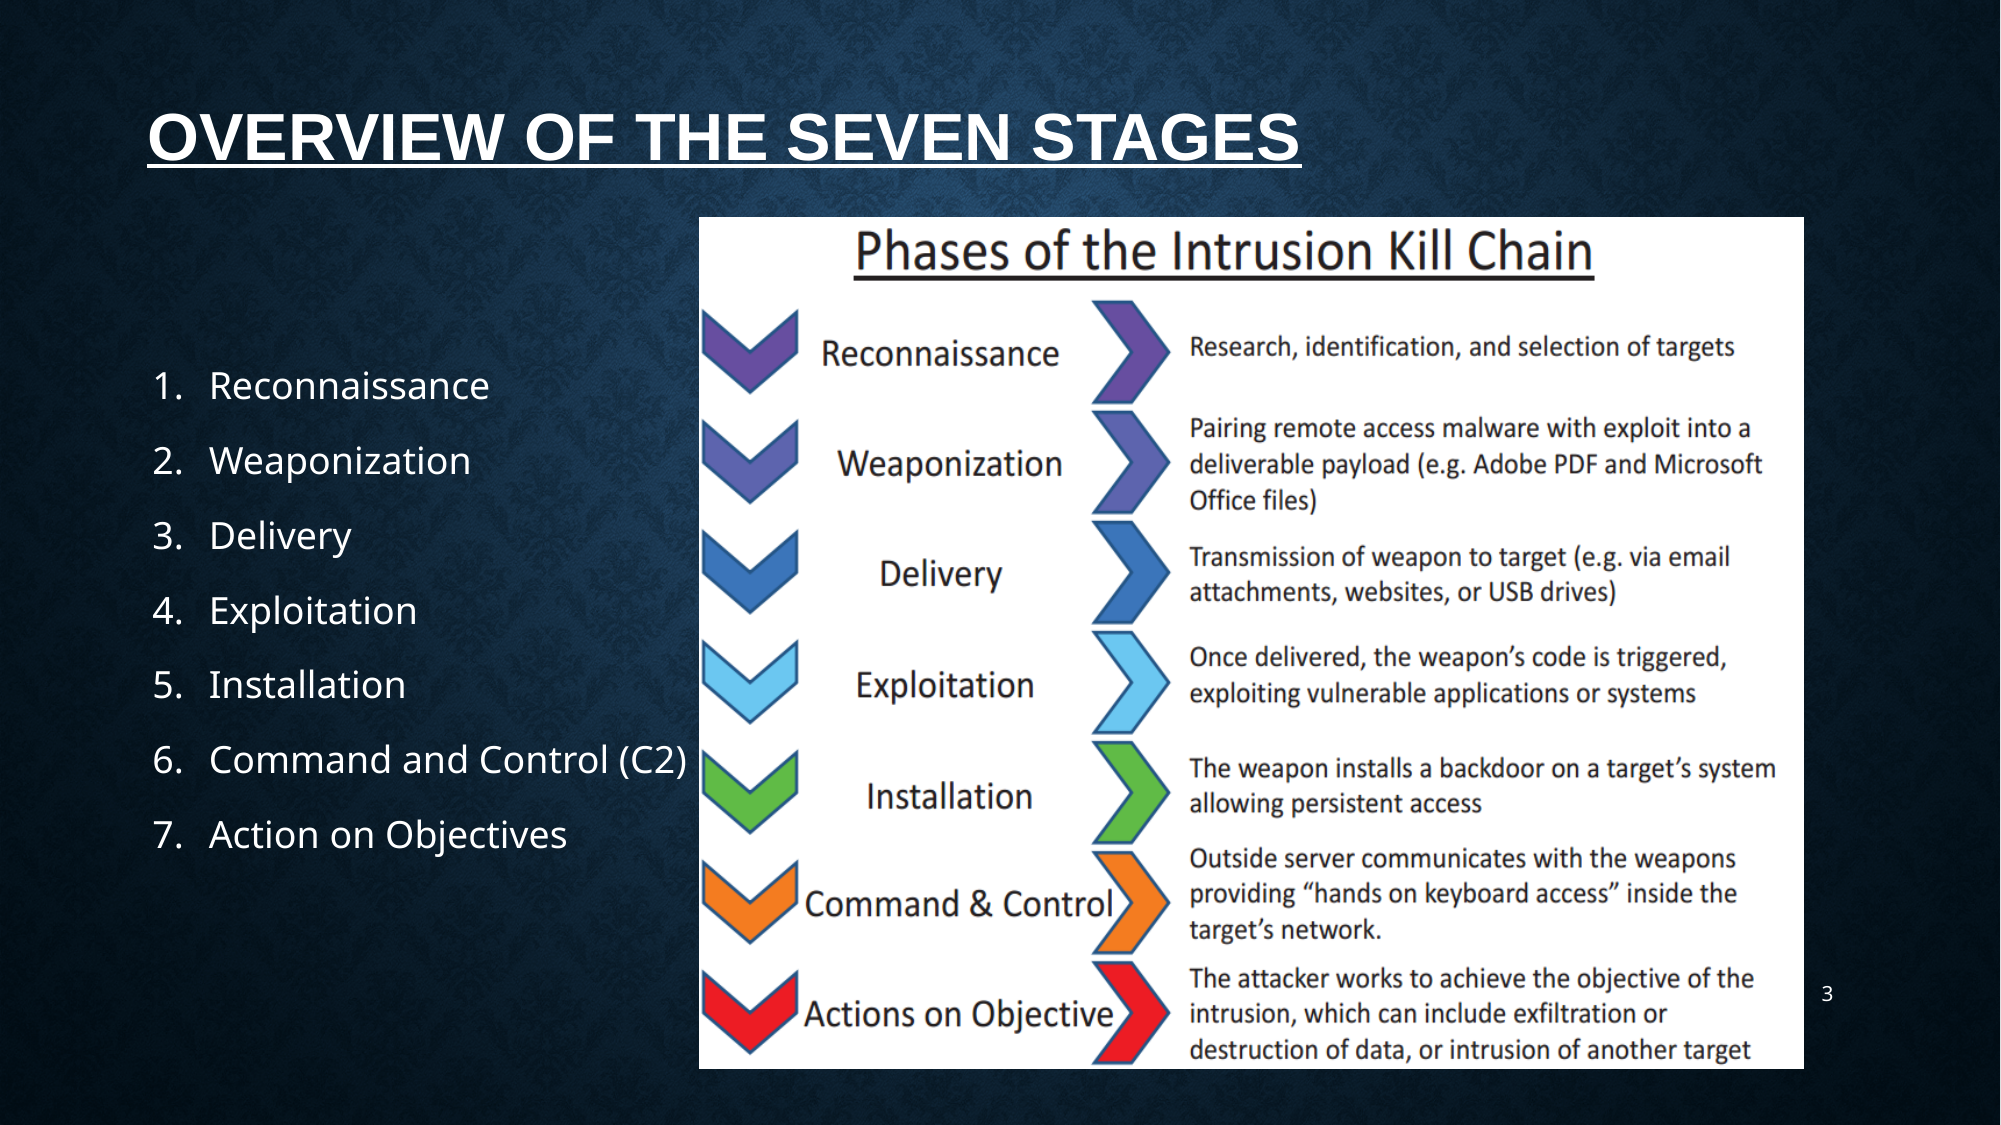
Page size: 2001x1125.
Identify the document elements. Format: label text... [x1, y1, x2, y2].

slide_number 3 [1811, 965, 1849, 1025]
picture [698, 216, 1804, 1070]
title Overview of the Seven Stages [0, 59, 1587, 218]
list Reconnaissance Weaponization Delivery Exploitation Installation Command and Control (C2) Action on Objectives [137, 205, 1863, 1014]
